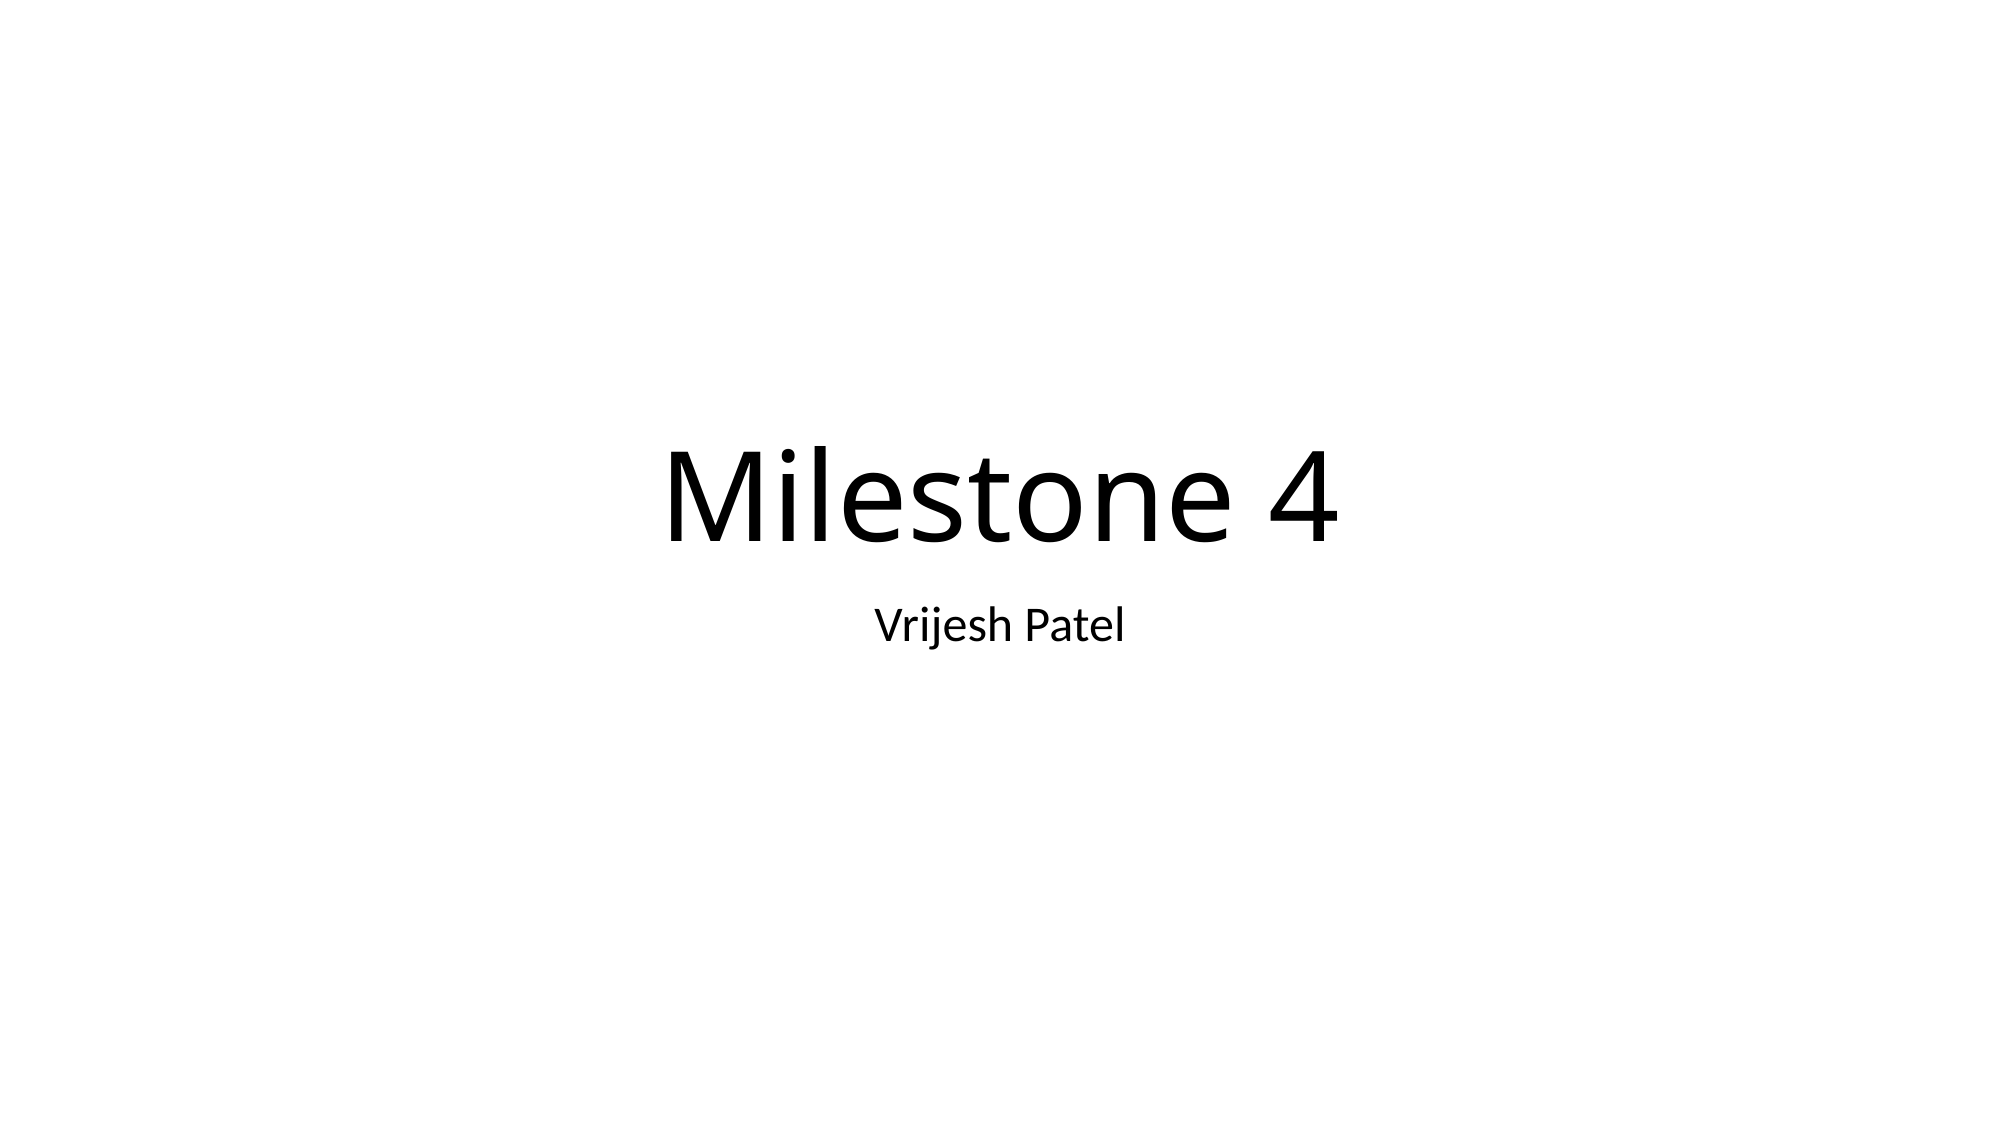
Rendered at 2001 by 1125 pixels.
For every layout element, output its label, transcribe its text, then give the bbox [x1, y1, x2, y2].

title Milestone 4 [249, 184, 1750, 576]
subtitle Vrijesh Patel [249, 590, 1750, 863]
